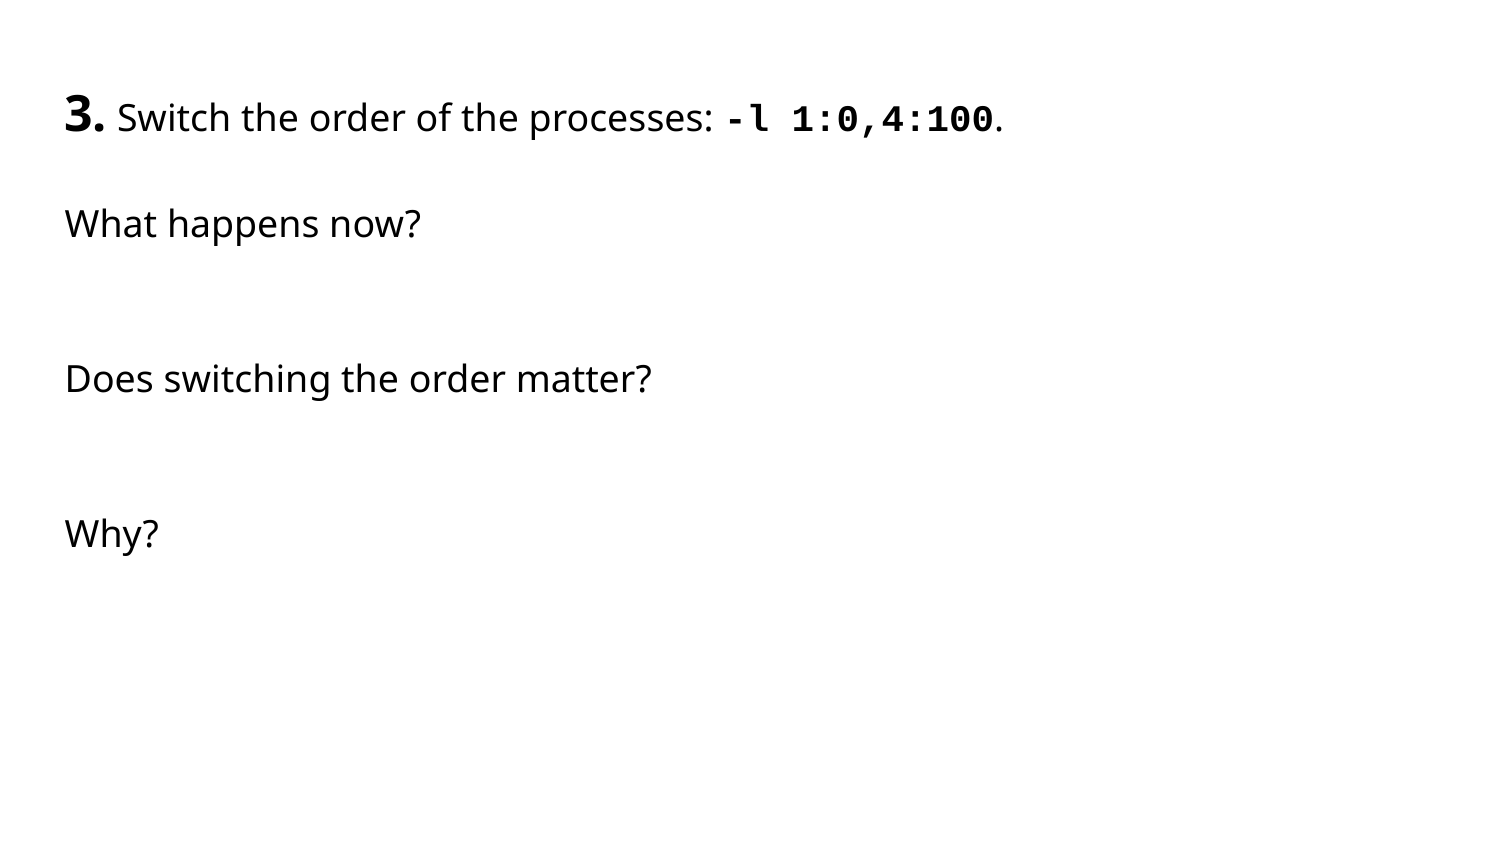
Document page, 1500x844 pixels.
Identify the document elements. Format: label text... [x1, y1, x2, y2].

text_box 3. Switch the order of the processes: -l 1:0,4:100. What happens now? Does switching the order matter? Why? [49, 57, 1419, 829]
